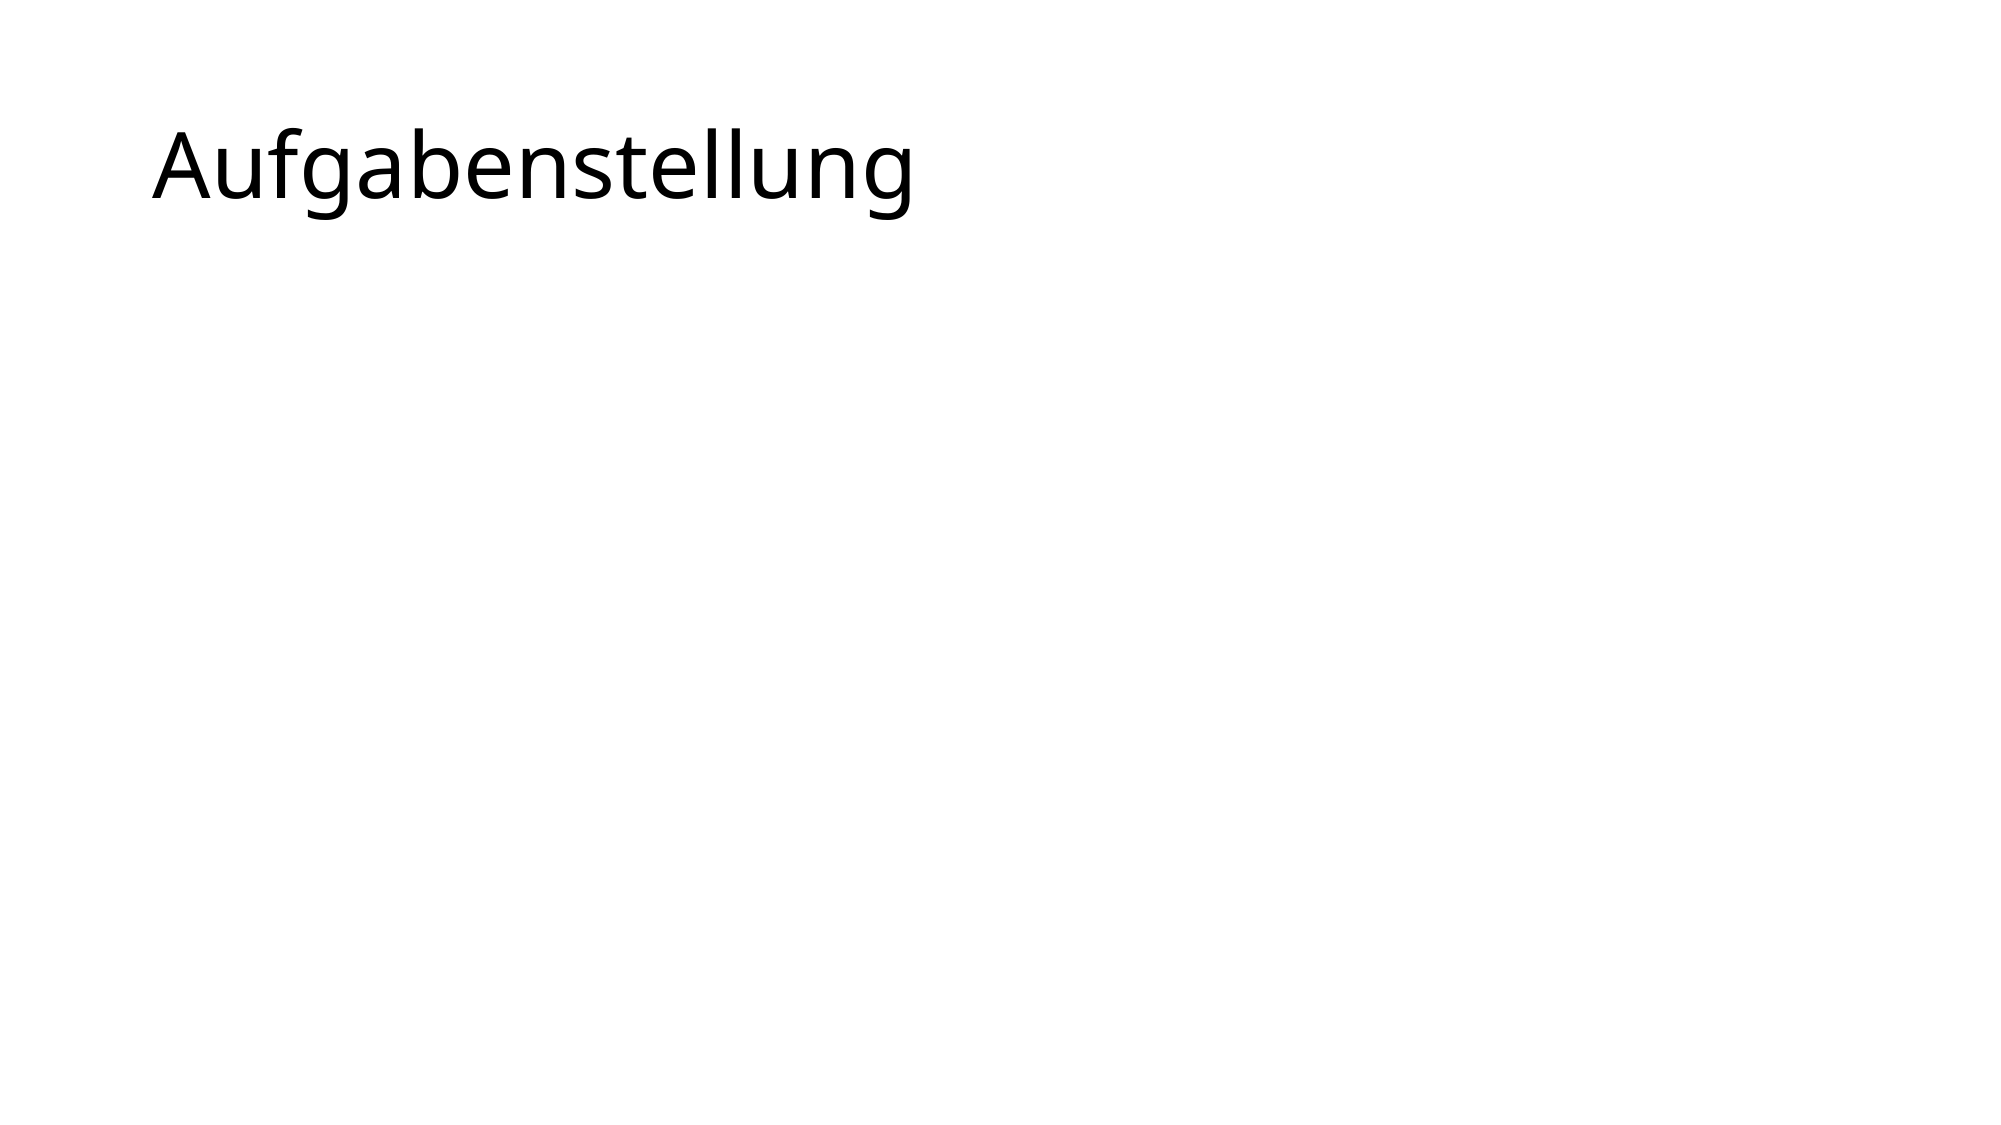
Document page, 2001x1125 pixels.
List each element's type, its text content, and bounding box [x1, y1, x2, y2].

title Aufgabenstellung [137, 59, 1863, 278]
